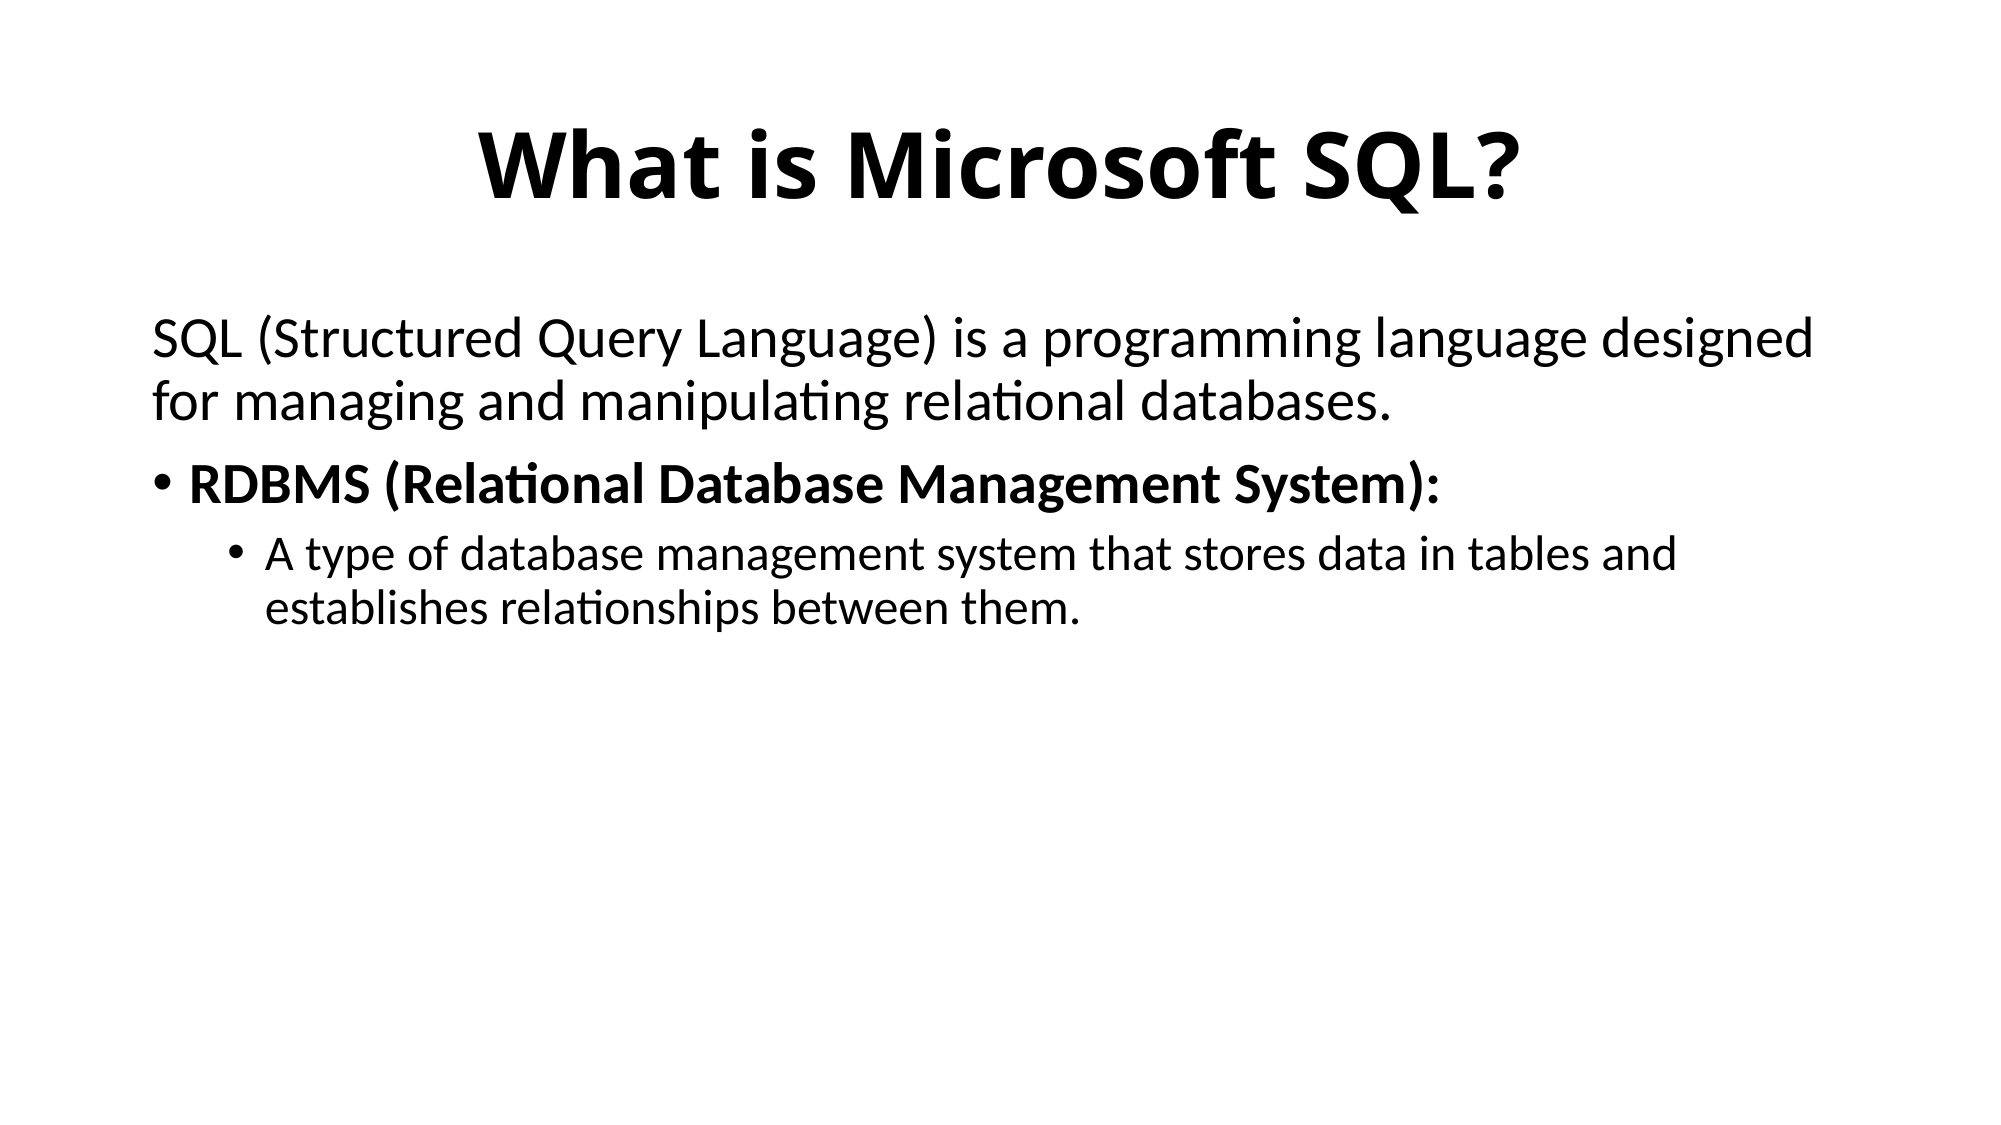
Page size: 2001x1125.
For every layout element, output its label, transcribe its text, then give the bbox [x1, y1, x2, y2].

list SQL (Structured Query Language) is a programming language designed for managing and manipulating relational databases. RDBMS (Relational Database Management System): A type of database management system that stores data in tables and establishes relationships between them. [137, 299, 1863, 1014]
title What is Microsoft SQL? [137, 59, 1863, 278]
